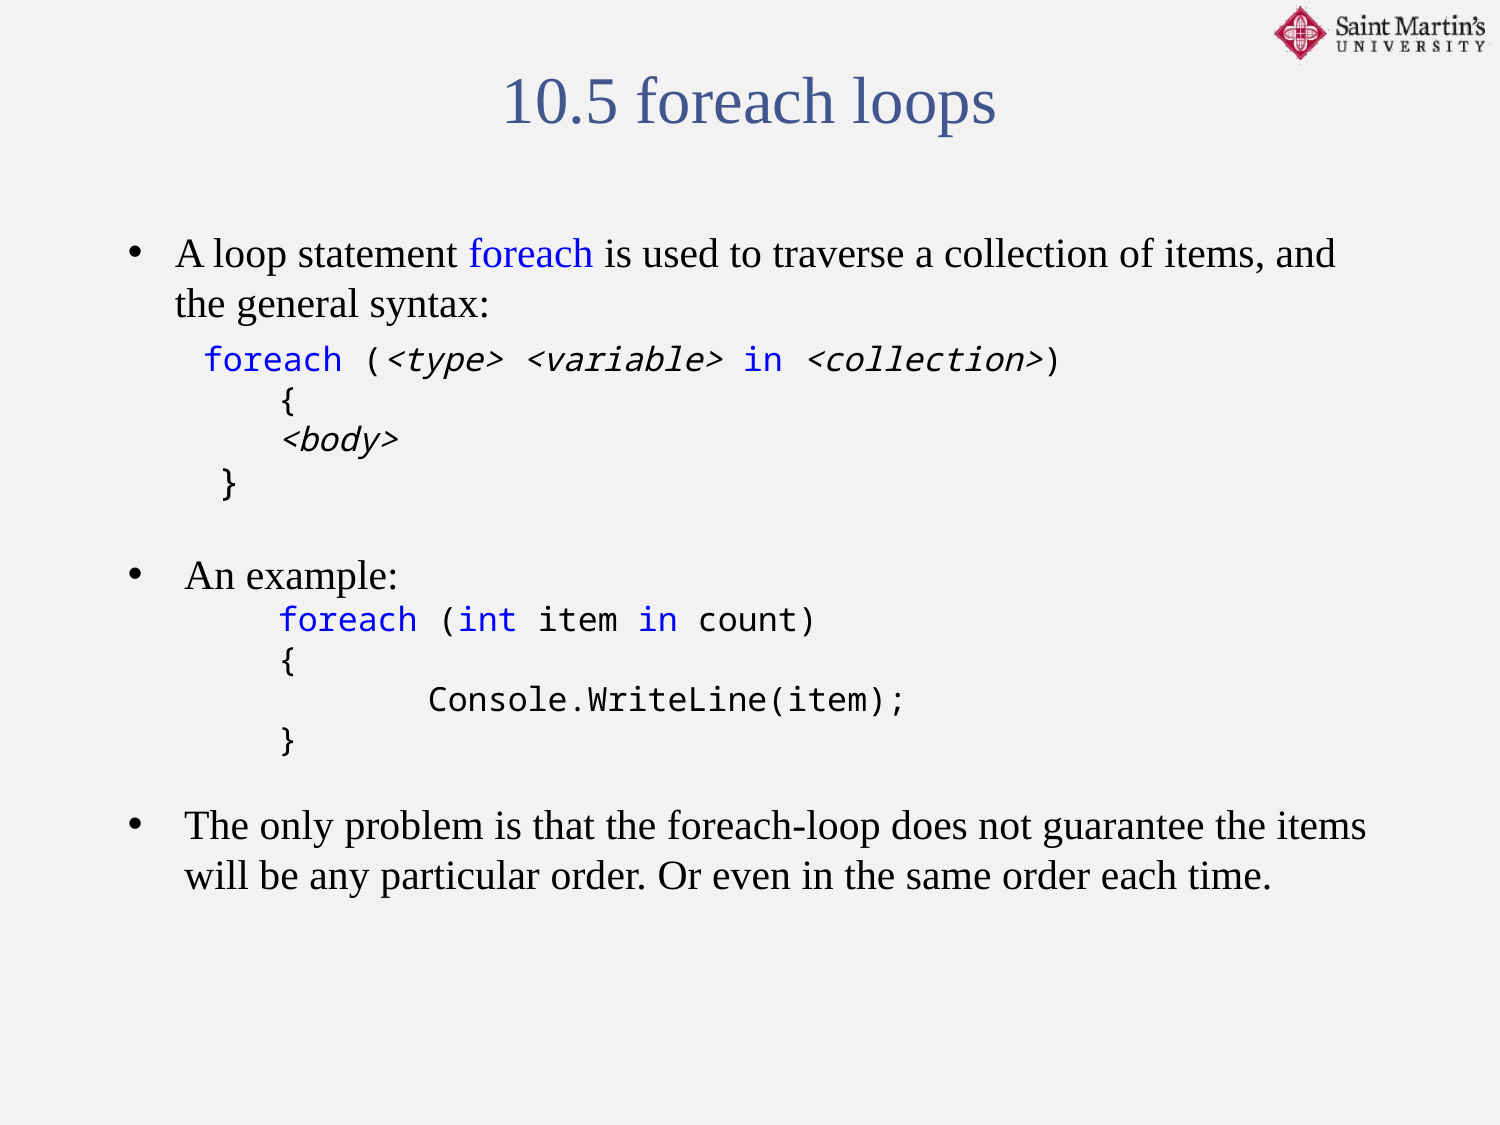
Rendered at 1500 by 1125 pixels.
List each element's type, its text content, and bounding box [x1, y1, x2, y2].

text_box A loop statement foreach is used to traverse a collection of items, and the general syntax: foreach (<type> <variable> in <collection>) { <body> } An example: foreach (int item in count) { Console.WriteLine(item); } The only problem is that the foreach-loop does not guarantee the items will be any particular order. Or even in the same order each time. [113, 218, 1397, 906]
picture [1264, 0, 1500, 65]
text_box 10.5 foreach loops [108, 49, 1392, 175]
